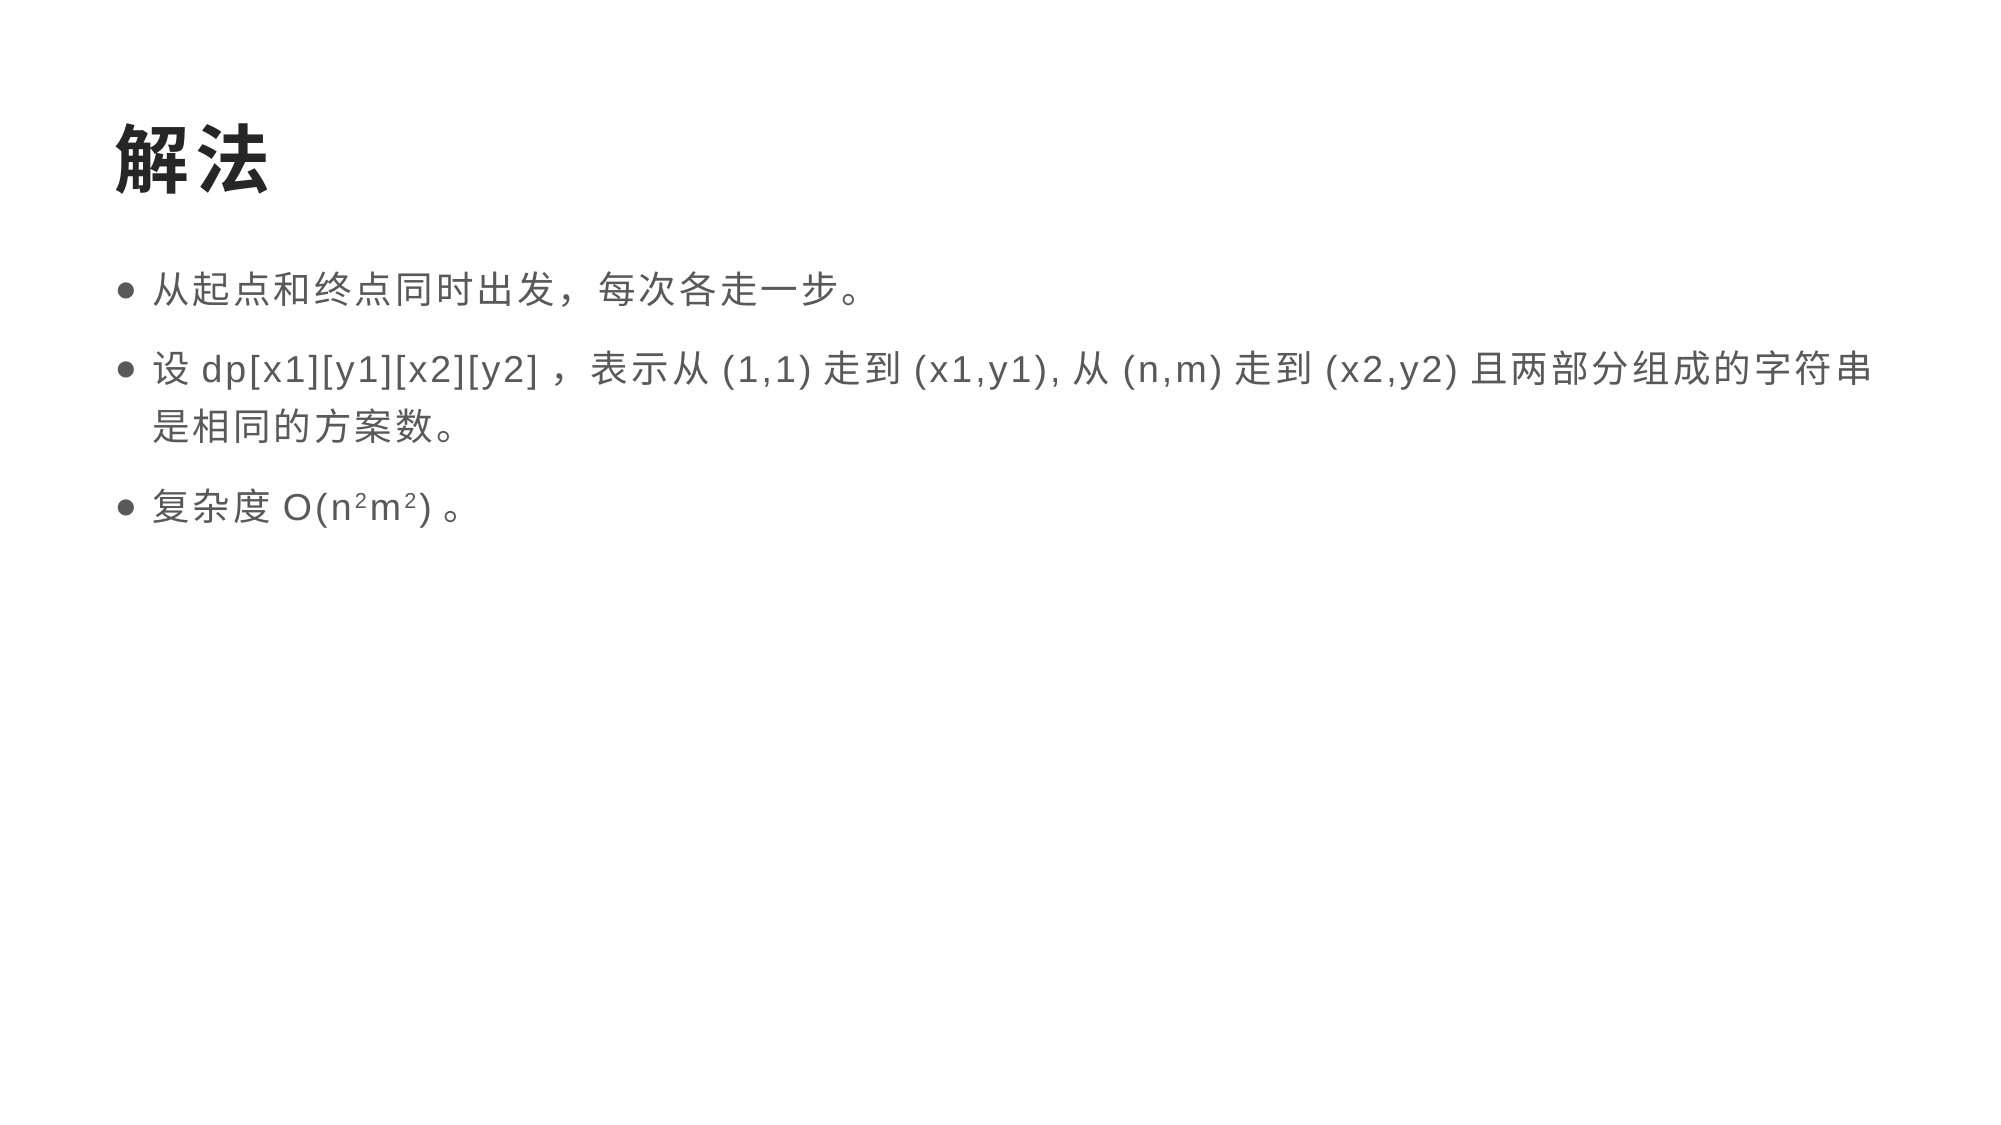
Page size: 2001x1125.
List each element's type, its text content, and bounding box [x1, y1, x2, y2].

list 从起点和终点同时出发，每次各走一步。 设dp[x1][y1][x2][y2]，表示从(1,1)走到(x1,y1),从(n,m)走到(x2,y2)且两部分组成的字符串是相同的方案数。 复杂度O(n2m2)。 [99, 244, 1900, 1026]
title 解法 [99, 99, 1900, 216]
